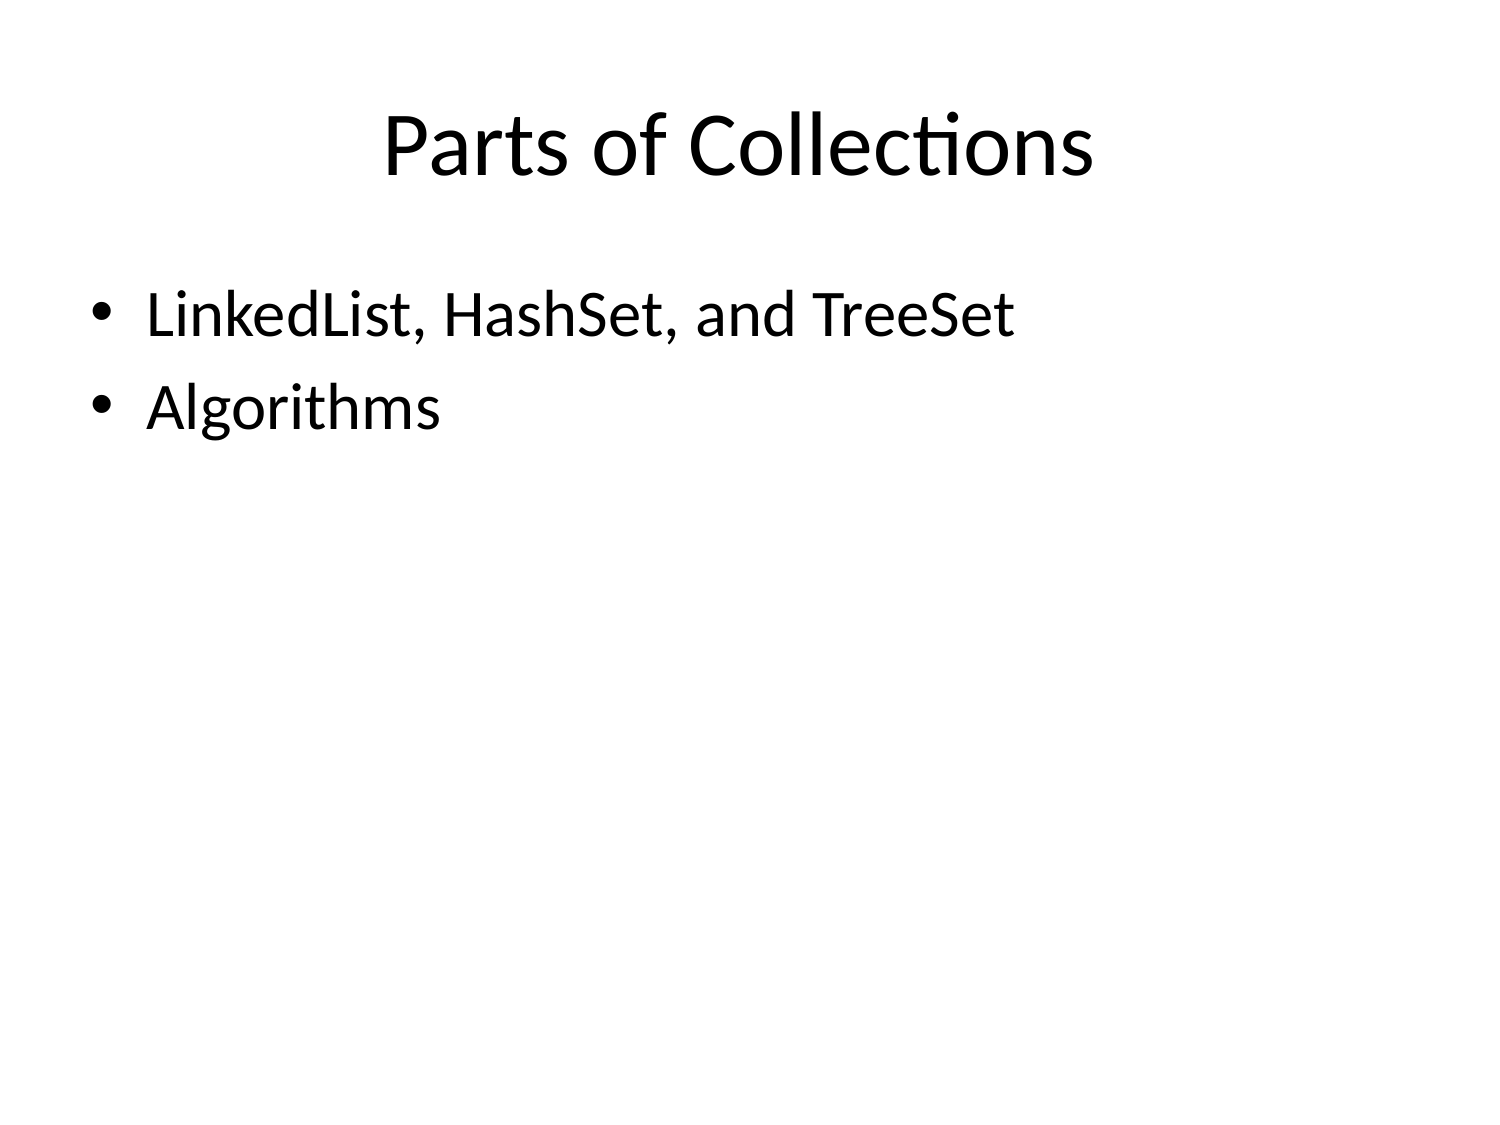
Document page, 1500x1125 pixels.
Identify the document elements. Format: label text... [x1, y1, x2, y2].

list LinkedList, HashSet, and TreeSet Algorithms [75, 262, 1425, 1005]
title Parts of Collections [75, 45, 1425, 233]
